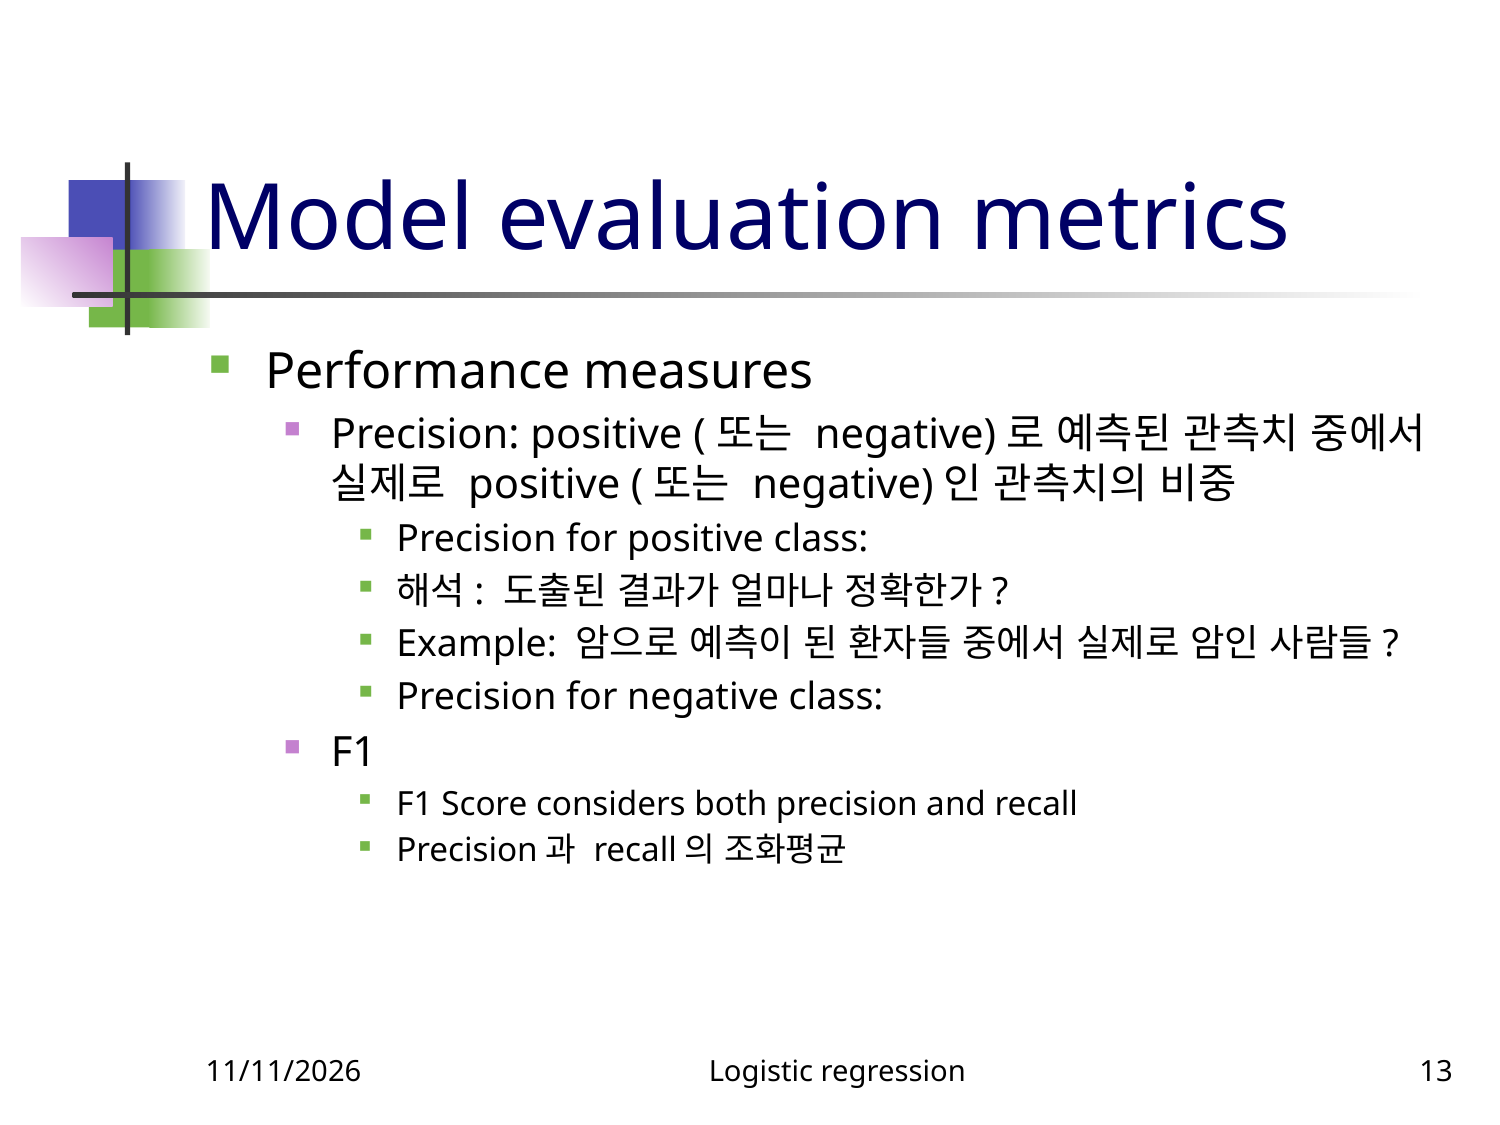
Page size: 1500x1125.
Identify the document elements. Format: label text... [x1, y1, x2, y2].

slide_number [190, 1024, 504, 1100]
footer Logistic regression [600, 1024, 1075, 1100]
slide_number 13 [1155, 1024, 1468, 1100]
title Model evaluation metrics [188, 35, 1468, 275]
